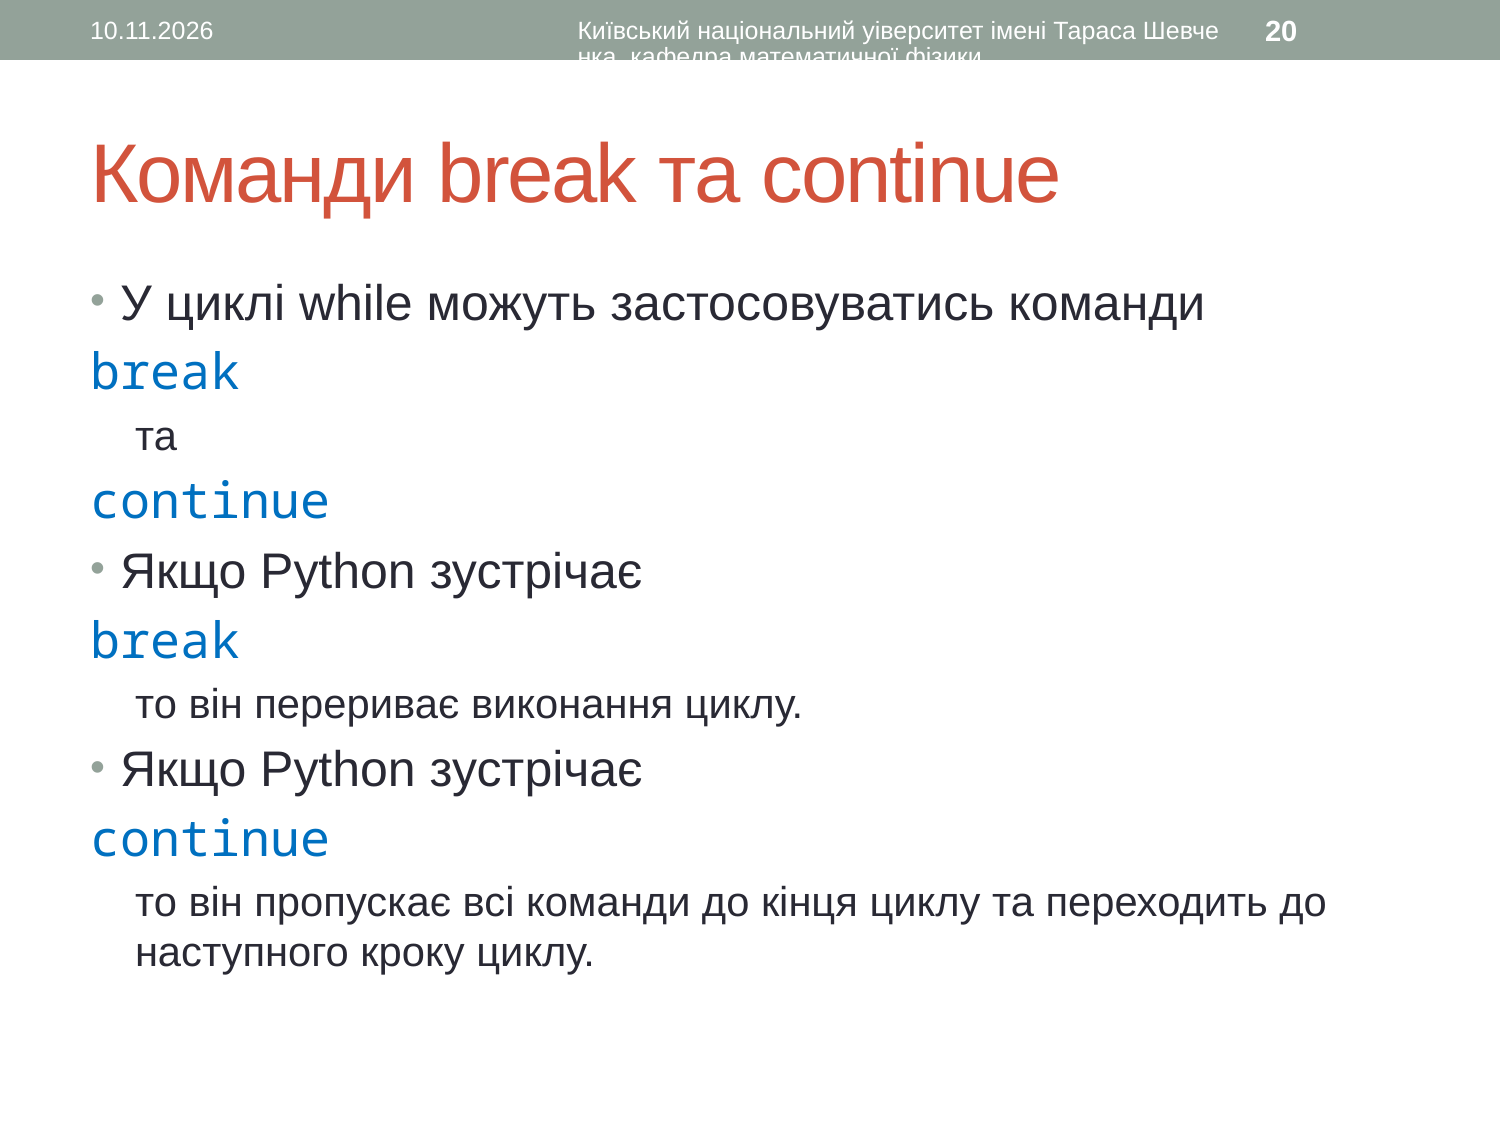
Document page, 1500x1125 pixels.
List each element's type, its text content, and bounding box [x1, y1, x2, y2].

title Команди break та continue [75, 87, 1425, 250]
list У циклі while можуть застосовуватись команди break та continue Якщо Python зустрічає break то він перериває виконання циклу. Якщо Python зустрічає continue то він пропускає всі команди до кінця циклу та переходить до наступного кроку циклу. [75, 262, 1425, 1063]
footer Київський національний уіверситет імені Тараса Шевченка, кафедра математичної фізики [562, 3, 1238, 57]
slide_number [75, 3, 550, 57]
slide_number 20 [1250, 3, 1425, 57]
